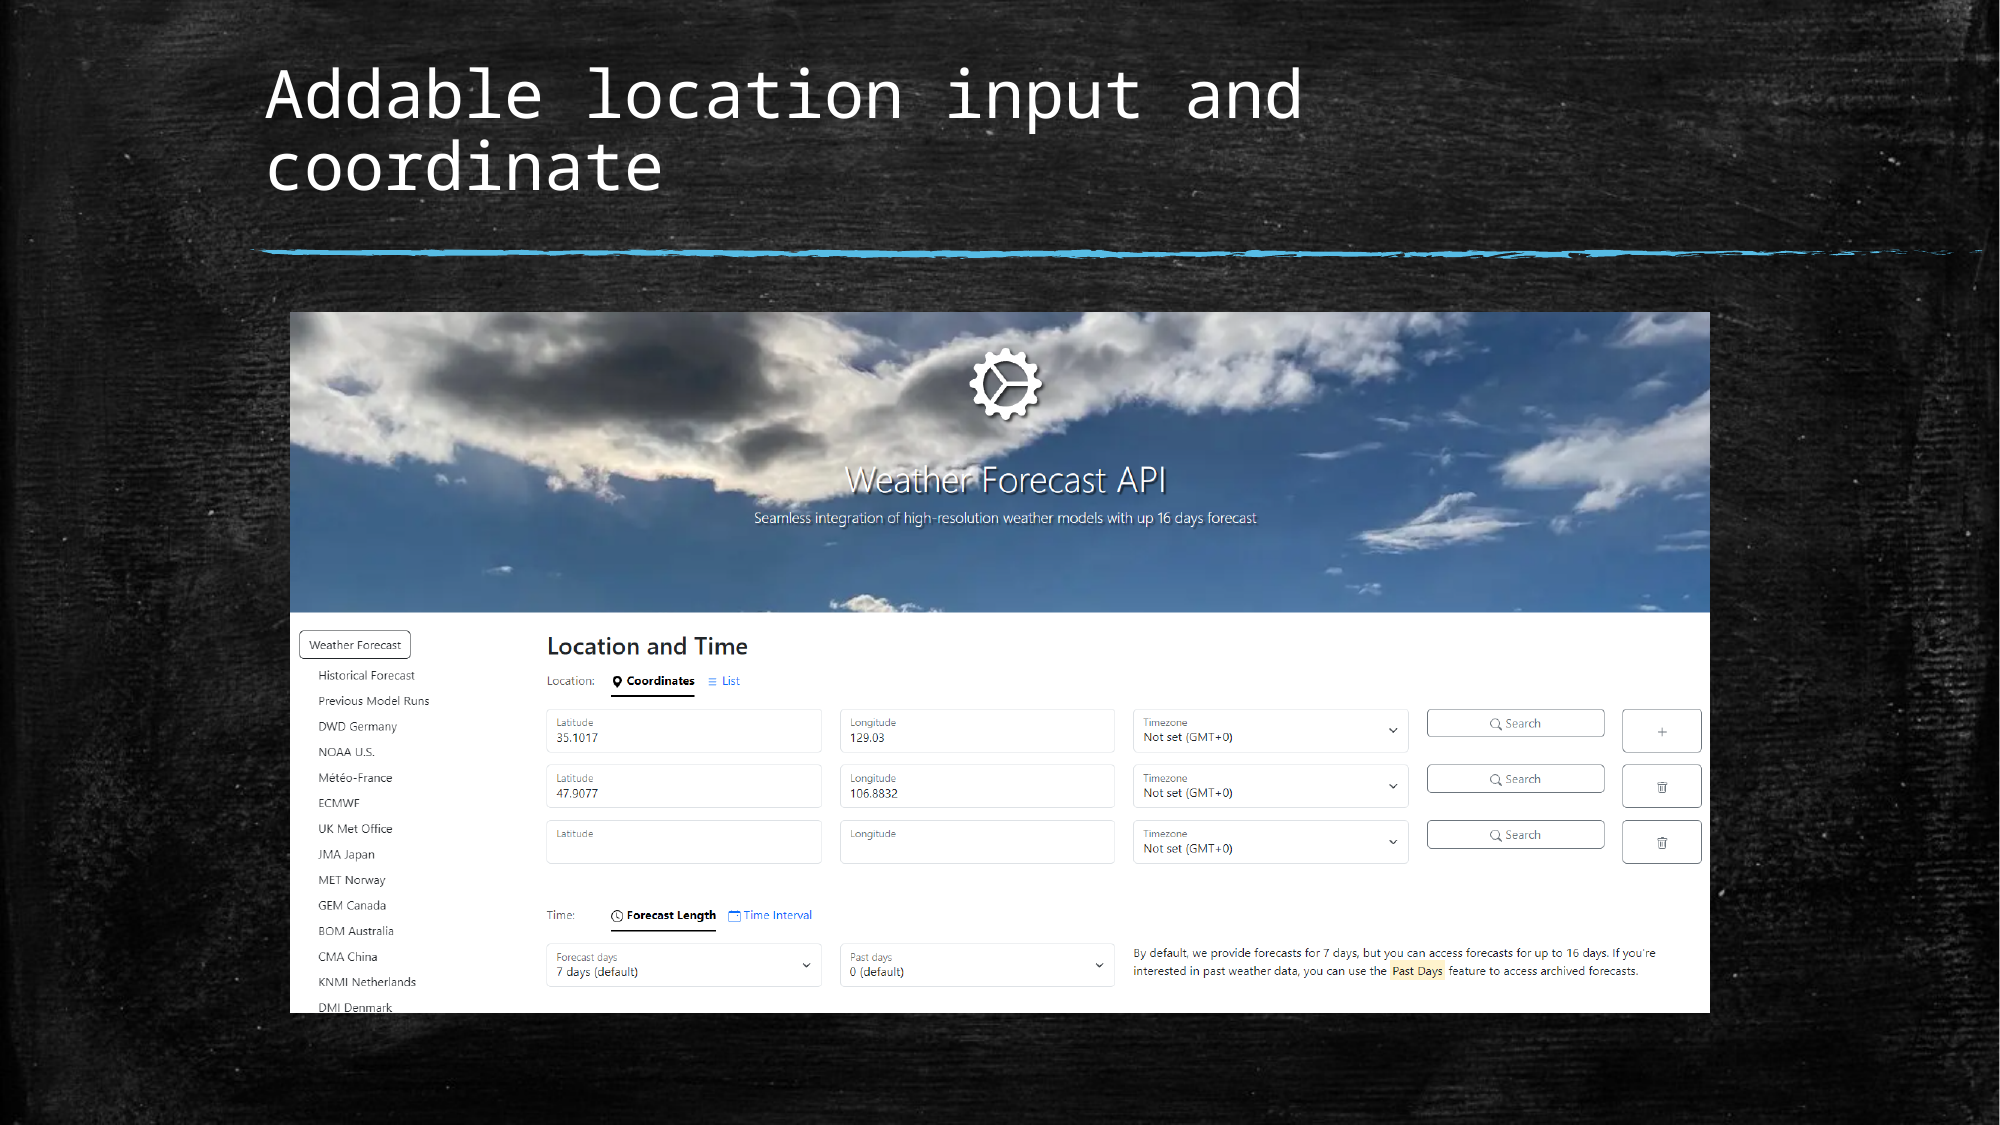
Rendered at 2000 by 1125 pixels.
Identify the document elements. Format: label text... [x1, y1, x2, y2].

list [290, 312, 1710, 1013]
title Addable location input and coordinate [249, 45, 1750, 213]
